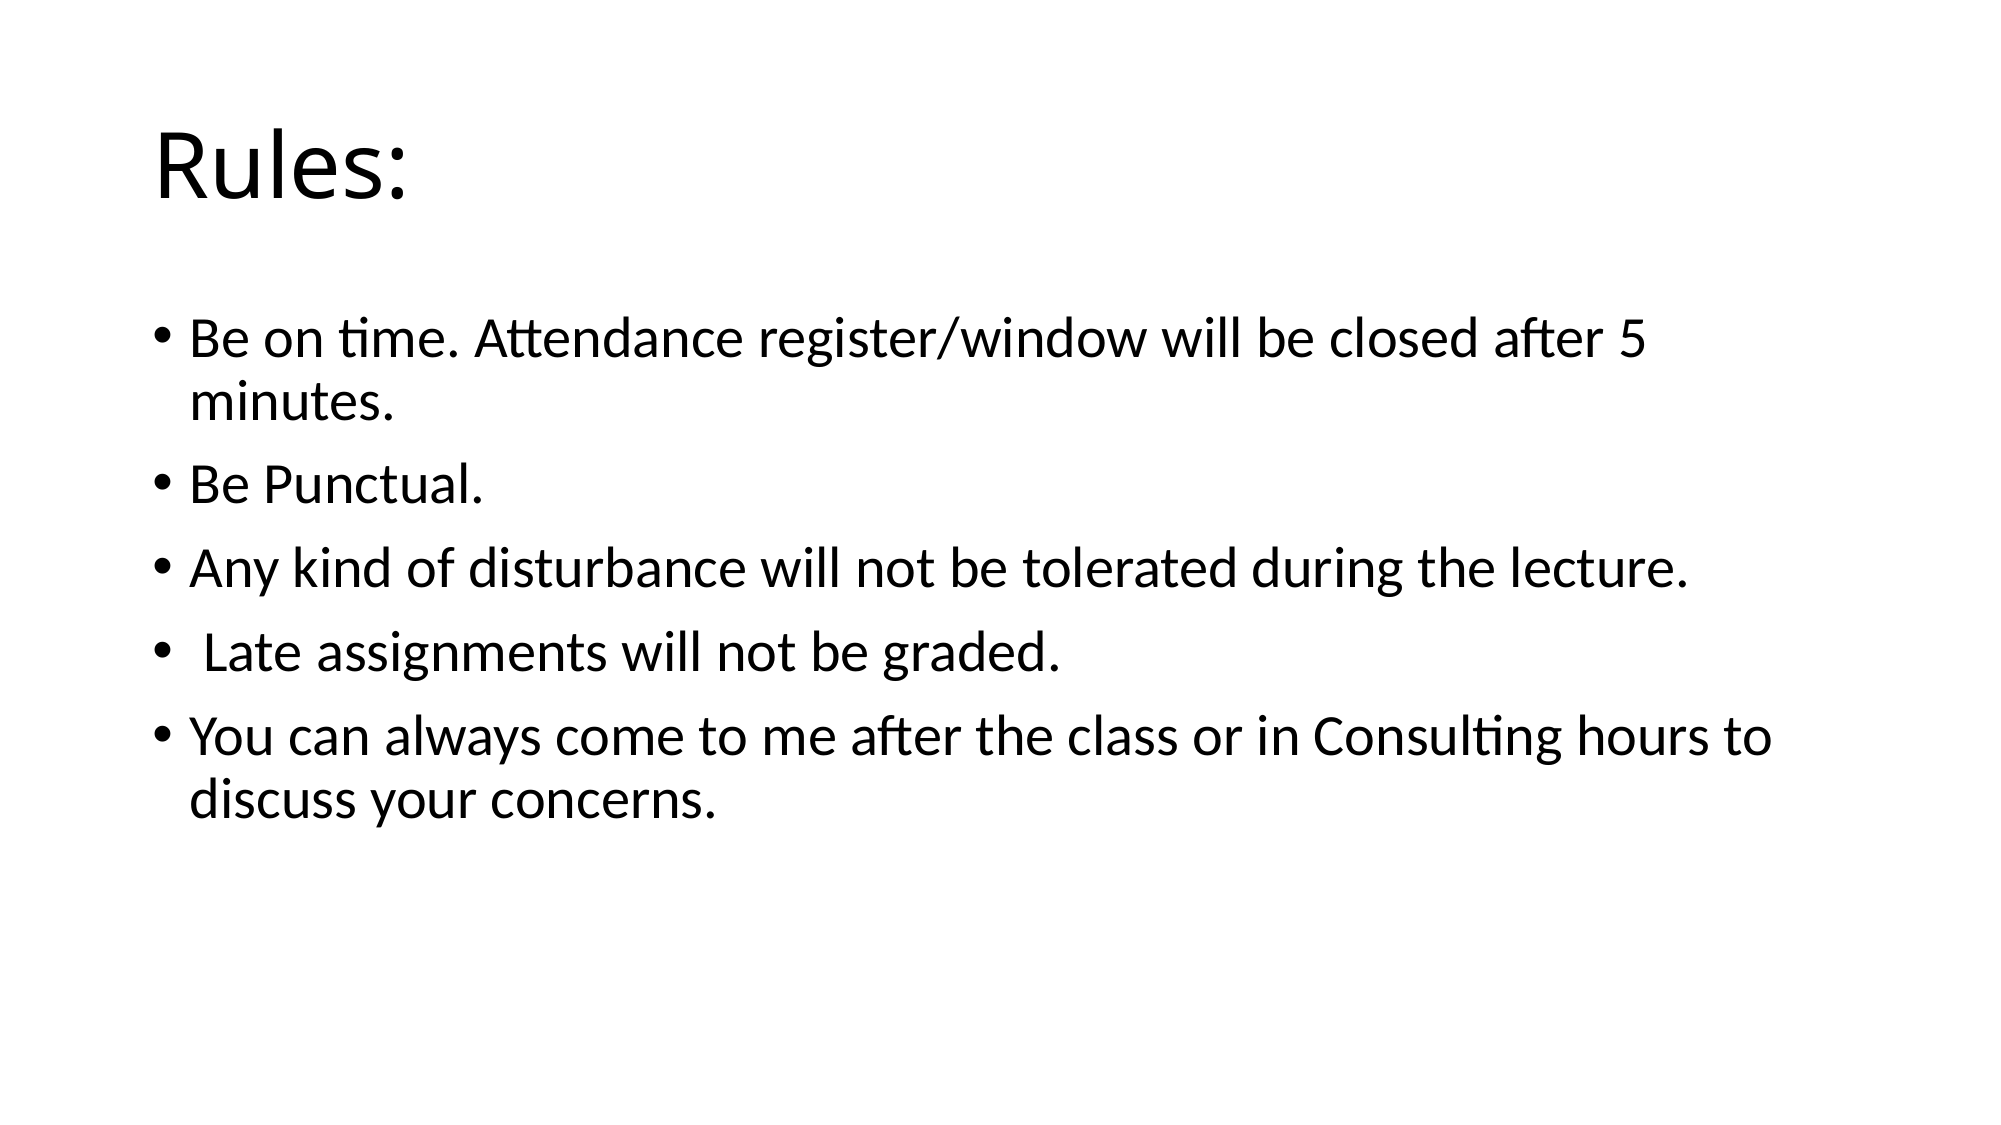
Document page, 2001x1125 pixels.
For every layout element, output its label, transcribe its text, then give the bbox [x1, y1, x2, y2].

list Be on time. Attendance register/window will be closed after 5 minutes. Be Punctual. Any kind of disturbance will not be tolerated during the lecture. Late assignments will not be graded. You can always come to me after the class or in Consulting hours to discuss your concerns. [137, 299, 1863, 1014]
title Rules: [137, 59, 1863, 278]
